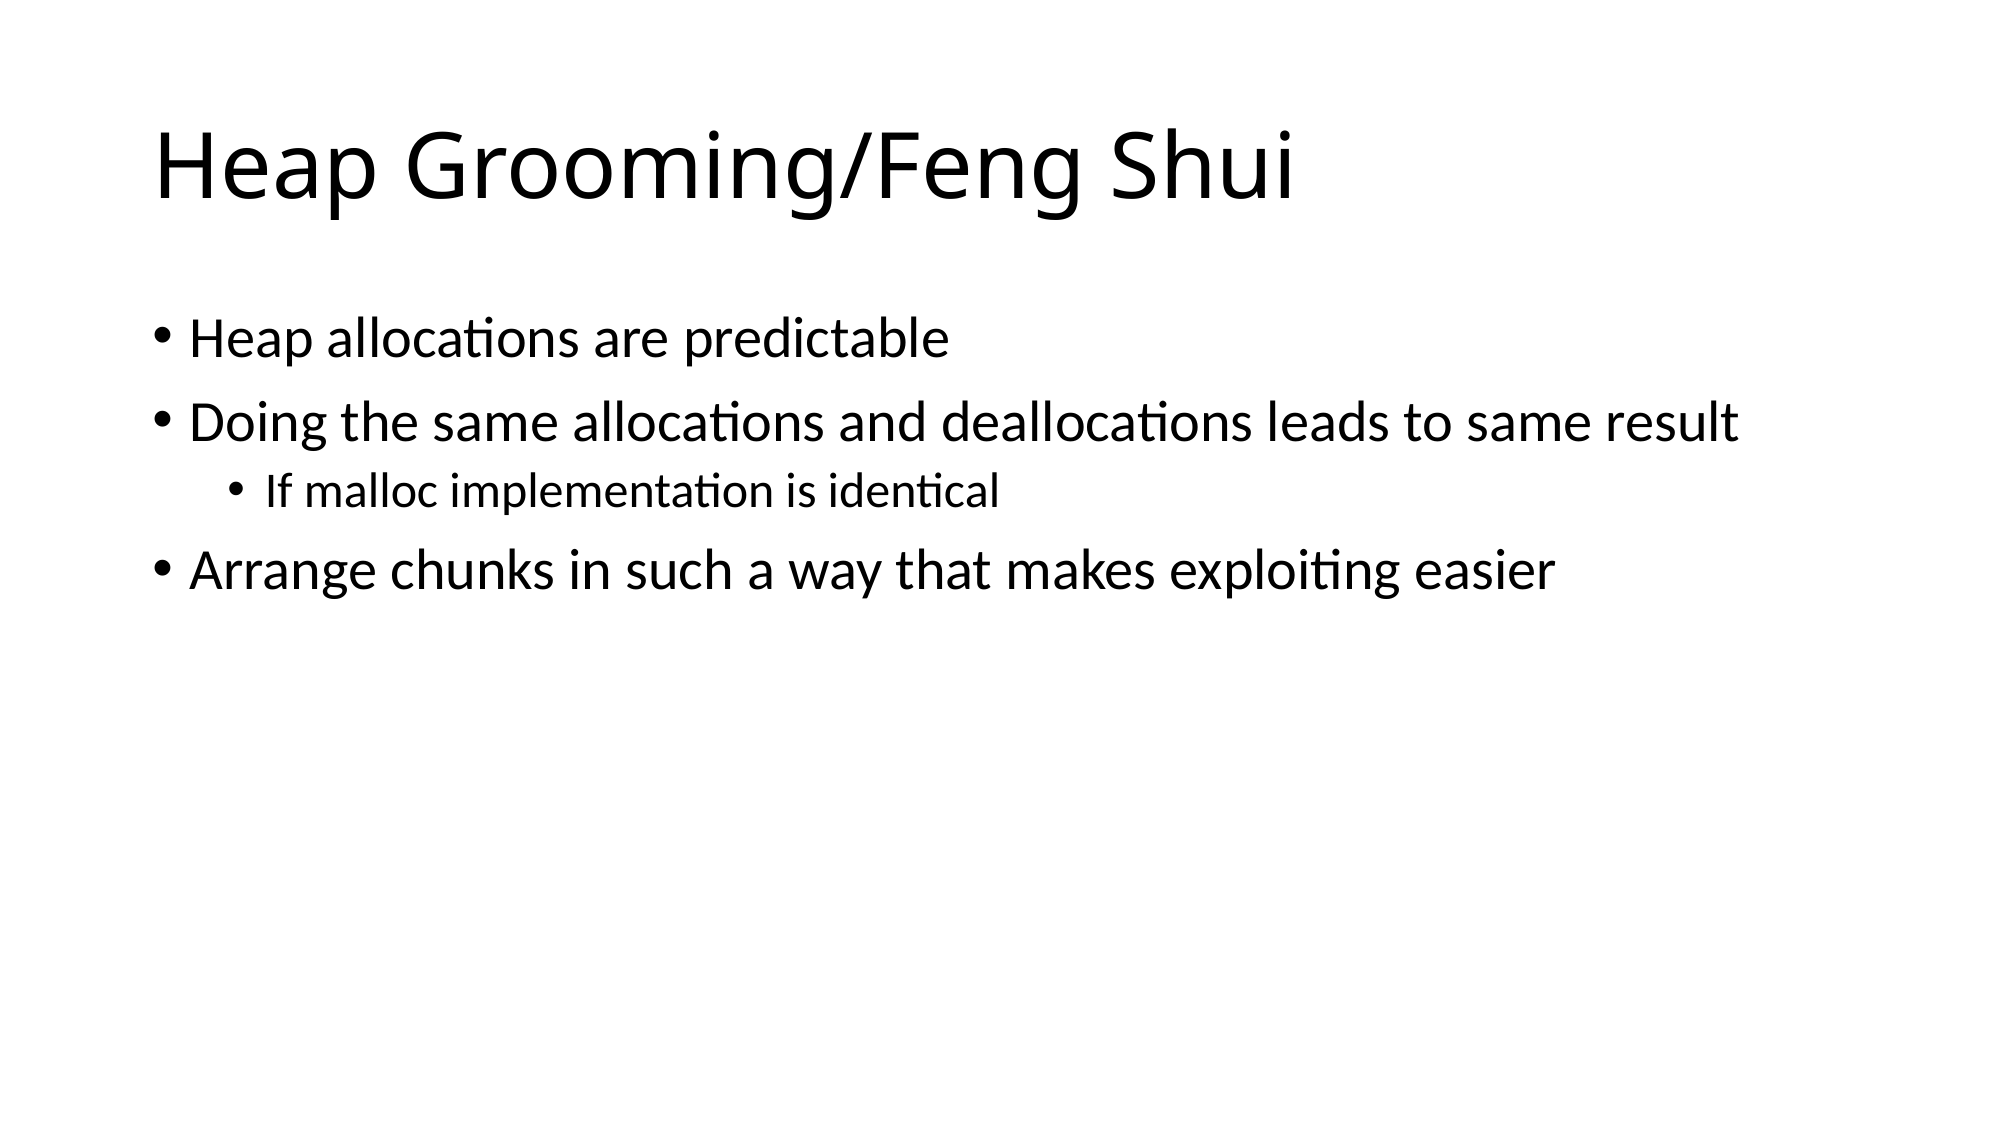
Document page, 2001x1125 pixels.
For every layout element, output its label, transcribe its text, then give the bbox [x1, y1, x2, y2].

list Heap allocations are predictable Doing the same allocations and deallocations leads to same result If malloc implementation is identical Arrange chunks in such a way that makes exploiting easier [137, 299, 1863, 1014]
title Heap Grooming/Feng Shui [137, 59, 1863, 278]
